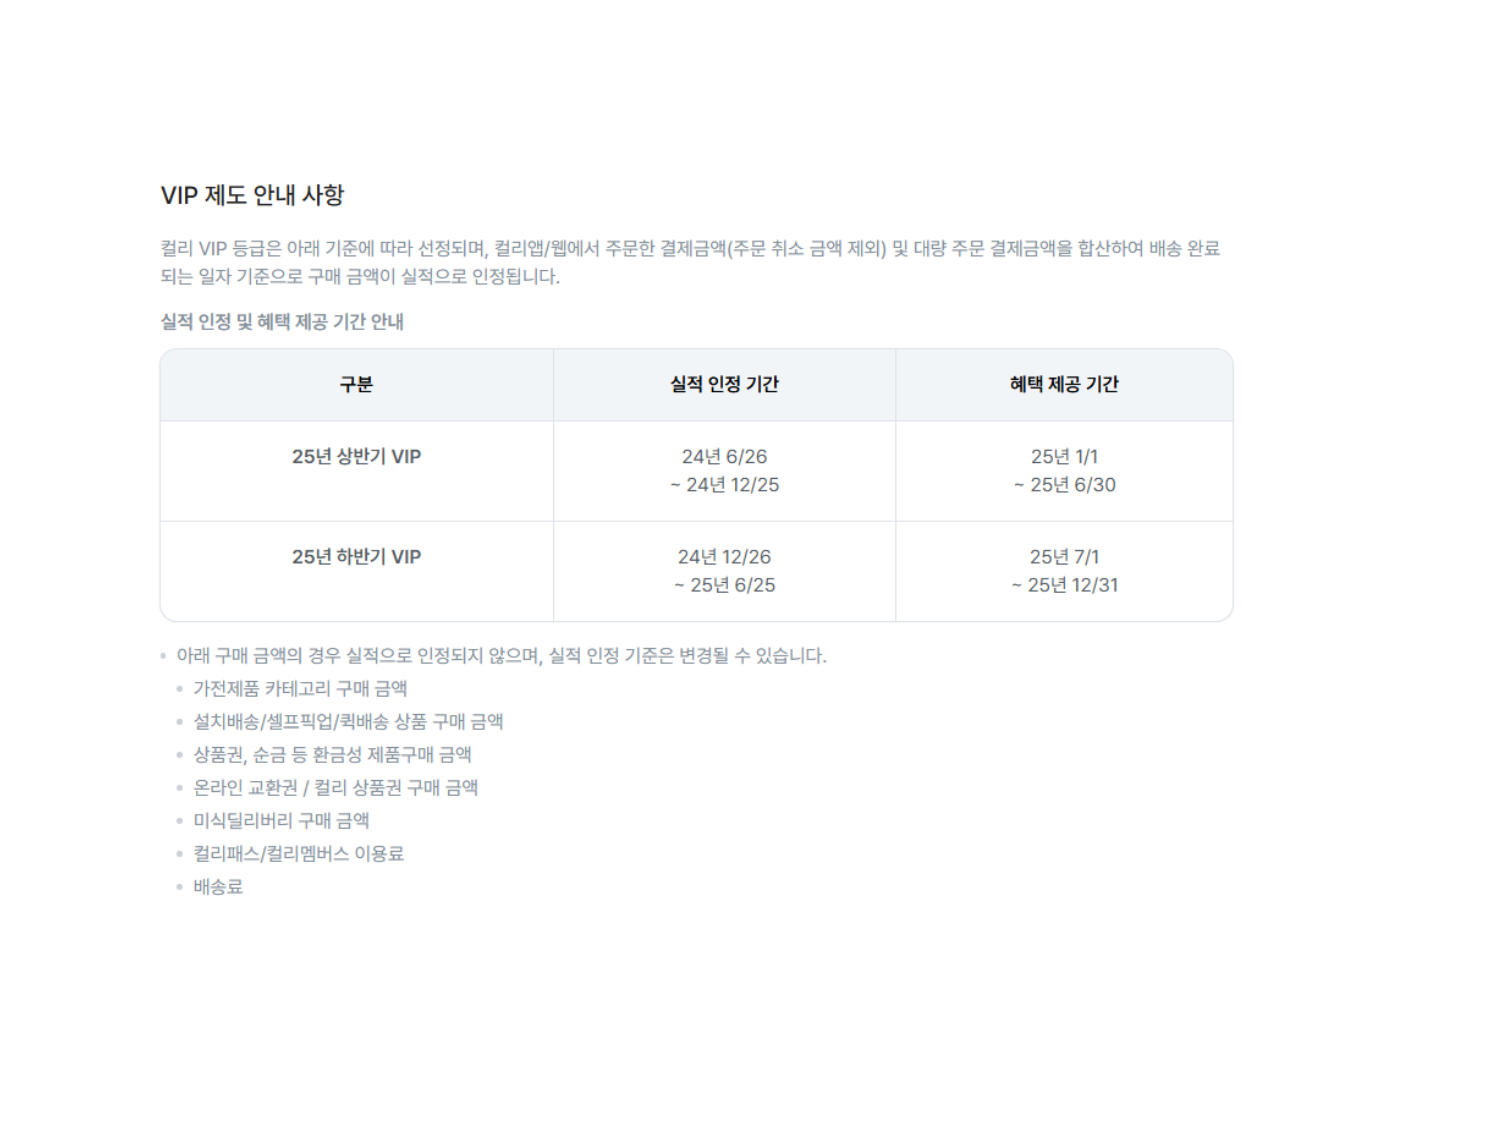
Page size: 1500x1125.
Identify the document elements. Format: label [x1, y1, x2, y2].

picture [117, 160, 1317, 928]
